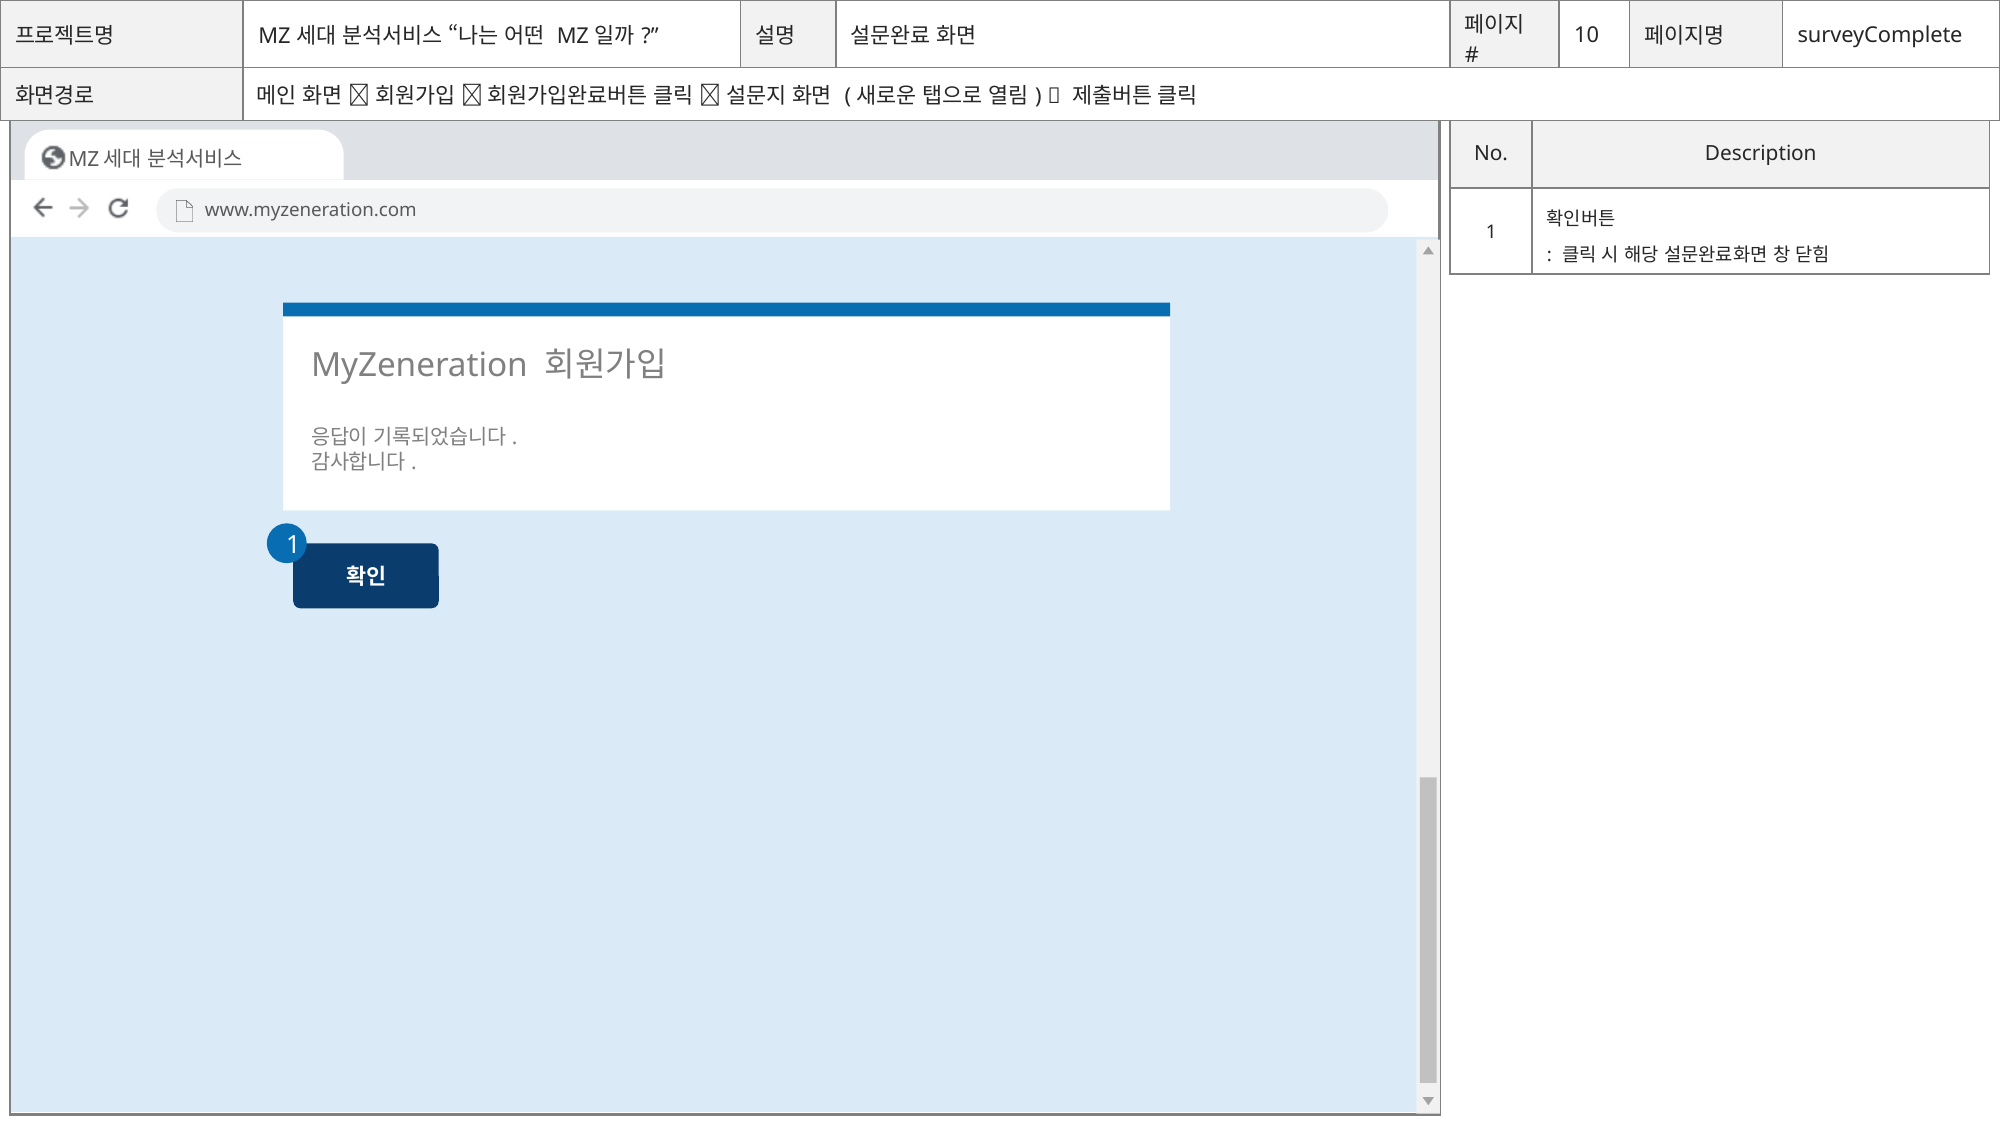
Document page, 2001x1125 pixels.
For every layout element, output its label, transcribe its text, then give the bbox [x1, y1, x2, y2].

text_box [9, 121, 1441, 1116]
table_cell 화면경로 [1, 68, 242, 120]
table_header 10 [1560, 1, 1629, 67]
text_box 1 [265, 522, 308, 565]
table_header 프로젝트명 [1, 1, 242, 67]
table_header 설문완료 화면 [837, 1, 1449, 67]
table_header MZ세대 분석서비스 “나는 어떤 MZ일까?” [244, 1, 740, 67]
text_box [23, 128, 345, 181]
table_cell 1 [1451, 189, 1531, 273]
table_header No. [1451, 121, 1531, 187]
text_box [1416, 239, 1440, 1114]
table_header 설명 [741, 1, 835, 67]
table_header 페이지명 [1630, 1, 1782, 67]
text_box [282, 302, 1171, 317]
table_header Description [1533, 121, 1989, 187]
text_box MyZeneration 회원가입 응답이 기록되었습니다. 감사합니다. [296, 336, 882, 481]
picture [176, 200, 193, 222]
text_box [282, 317, 1171, 512]
table_header 페이지 # [1451, 1, 1558, 67]
table_header surveyComplete [1783, 1, 1999, 67]
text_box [39, 138, 253, 179]
table_cell 메인 화면  회원가입  회원가입완료버튼 클릭  설문지 화면 (새로운 탭으로 열림)  제출버튼 클릭 [244, 68, 1999, 120]
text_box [293, 543, 439, 609]
text_box www.myzeneration.com [190, 190, 431, 228]
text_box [26, 189, 136, 225]
table_cell 확인버튼 : 클릭 시 해당 설문완료화면 창 닫힘 [1533, 189, 1989, 273]
